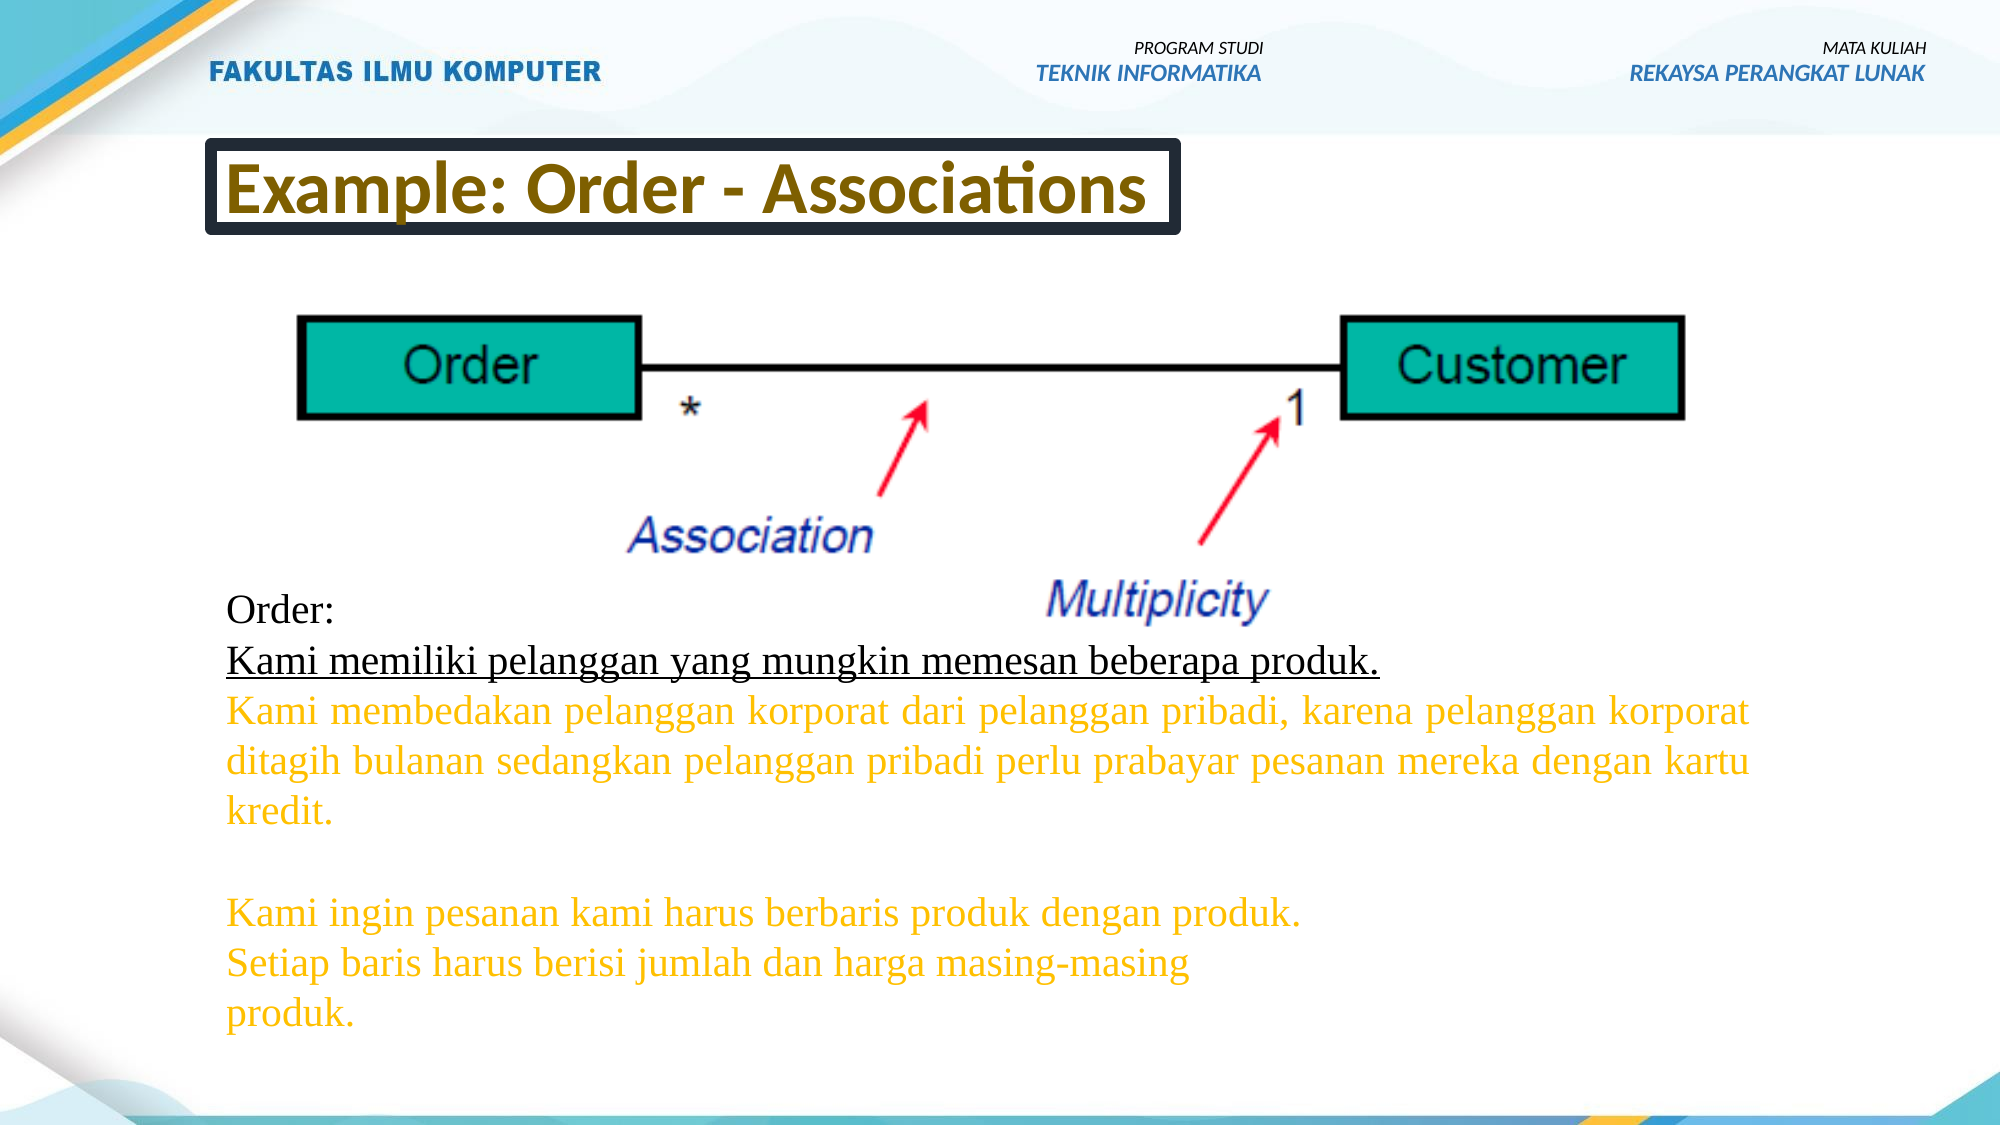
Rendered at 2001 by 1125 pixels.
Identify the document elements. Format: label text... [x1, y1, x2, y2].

text_box Order: Kami memiliki pelanggan yang mungkin memesan beberapa produk. Kami membedakan pelanggan korporat dari pelanggan pribadi, karena pelanggan korporat ditagih bulanan sedangkan pelanggan pribadi perlu prabayar pesanan mereka dengan kartu kredit. Kami ingin pesanan kami harus berbaris produk dengan produk. Setiap baris harus berisi jumlah dan harga masing-masing produk. [223, 580, 1763, 1035]
text_box Example: Order - Associations [211, 144, 1175, 229]
picture [0, 0, 2000, 1125]
text_box MATA KULIAH REKAYSA PERANGKAT LUNAK [1627, 35, 1933, 87]
text_box [278, 306, 1708, 580]
text_box PROGRAM STUDI TEKNIK INFORMATIKA [1033, 35, 1268, 87]
